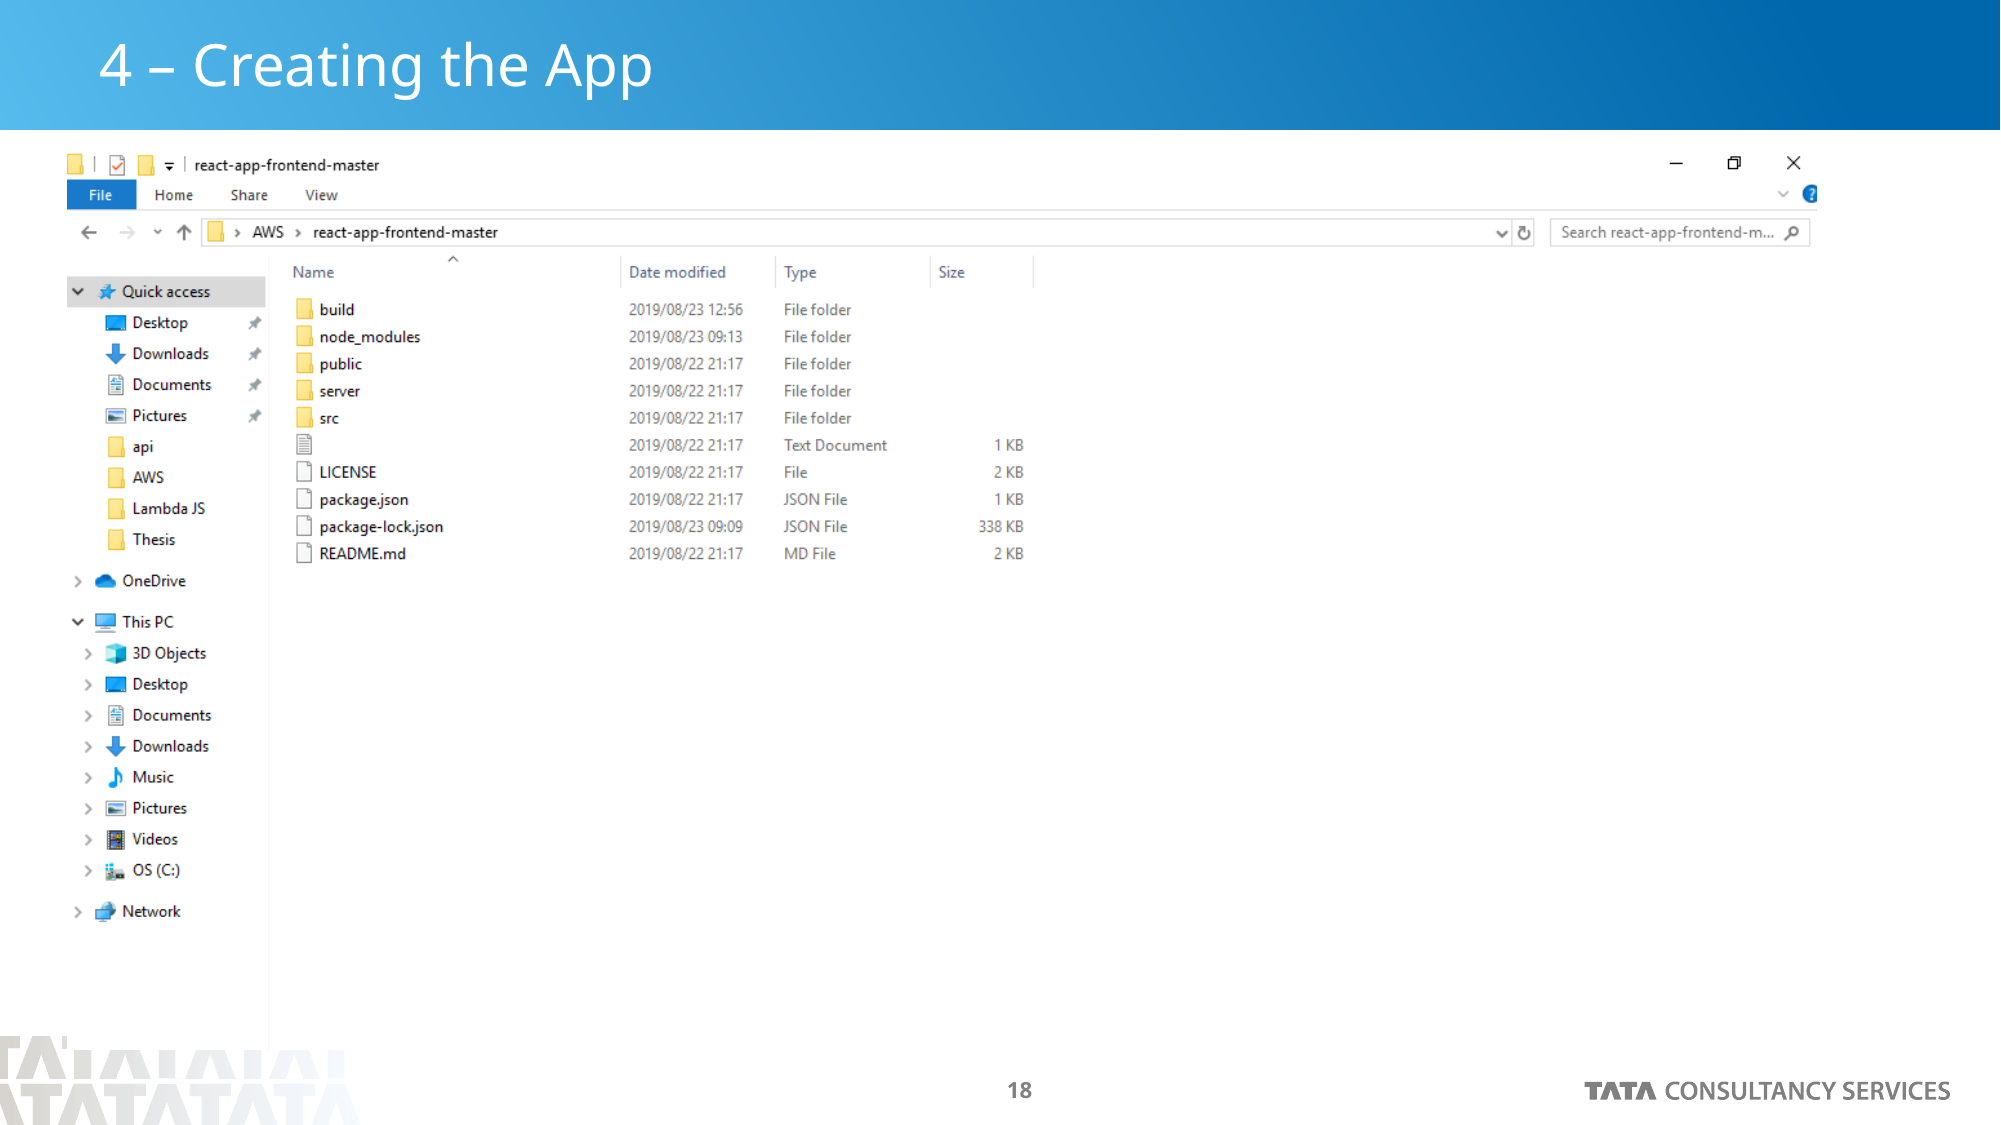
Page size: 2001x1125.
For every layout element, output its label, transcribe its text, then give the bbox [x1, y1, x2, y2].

picture [66, 150, 1817, 1050]
title 4 – Creating the App [88, 9, 1950, 116]
